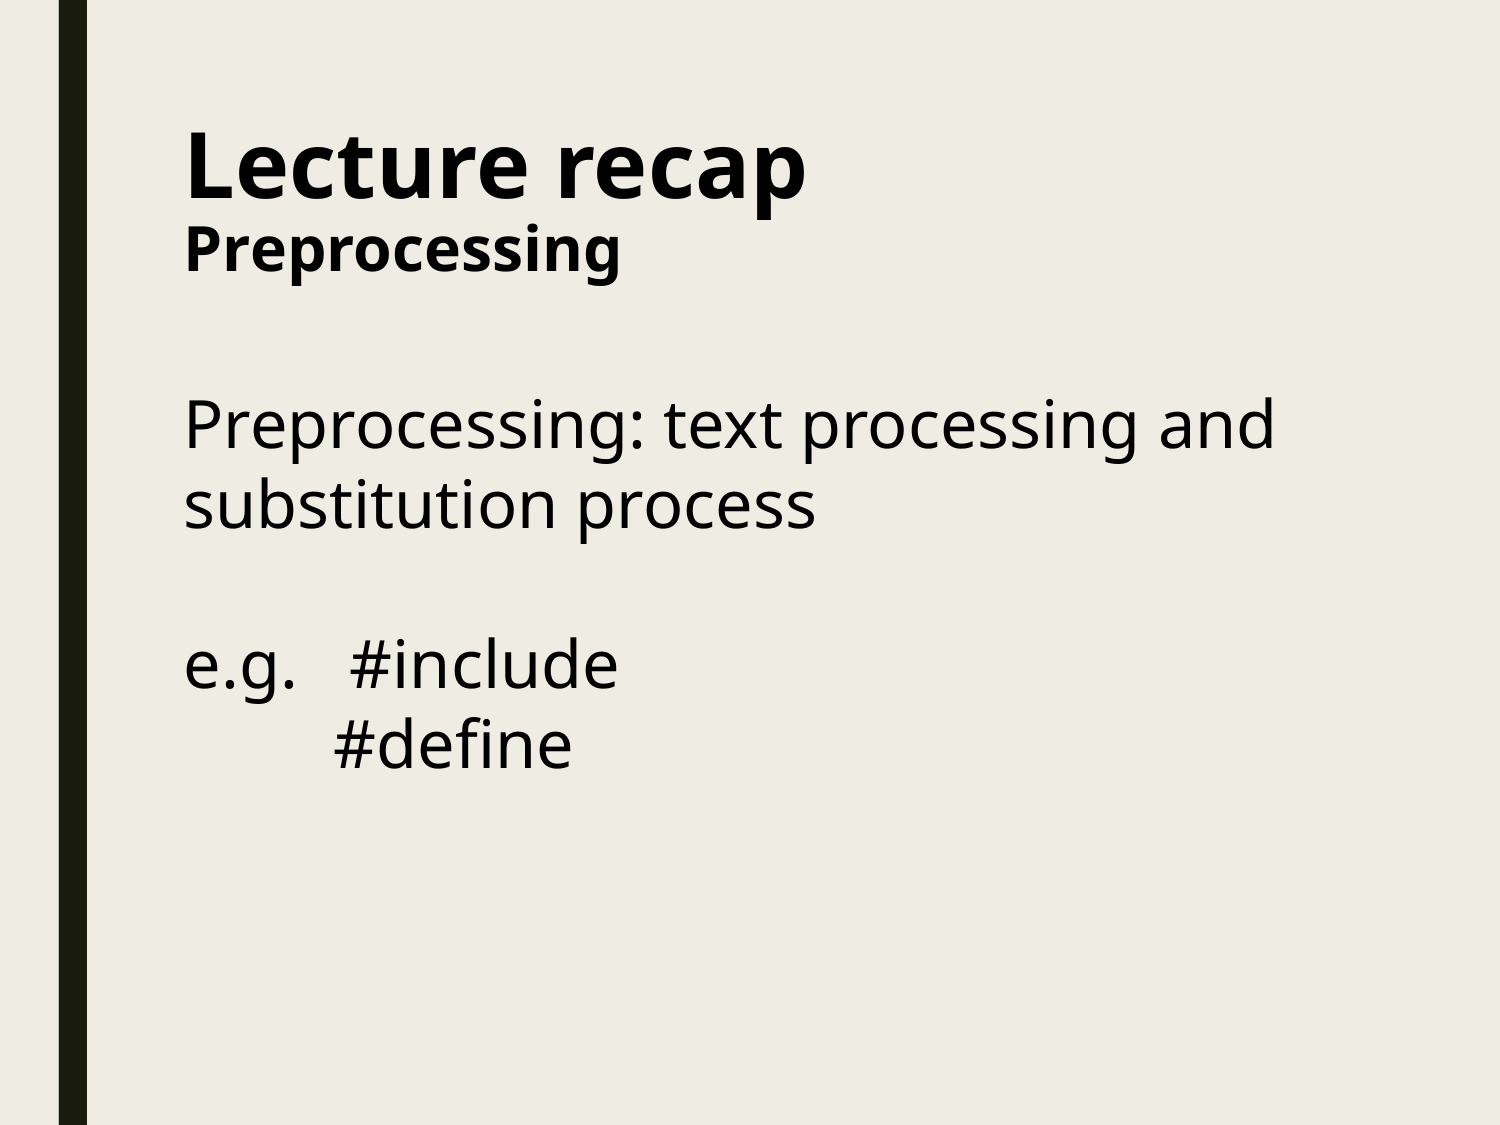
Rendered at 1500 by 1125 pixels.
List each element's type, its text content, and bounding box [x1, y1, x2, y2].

text_box Lecture recap Preprocessing [168, 112, 1351, 357]
text_box Preprocessing: text processing and substitution process e.g. #include #define [168, 374, 1351, 963]
